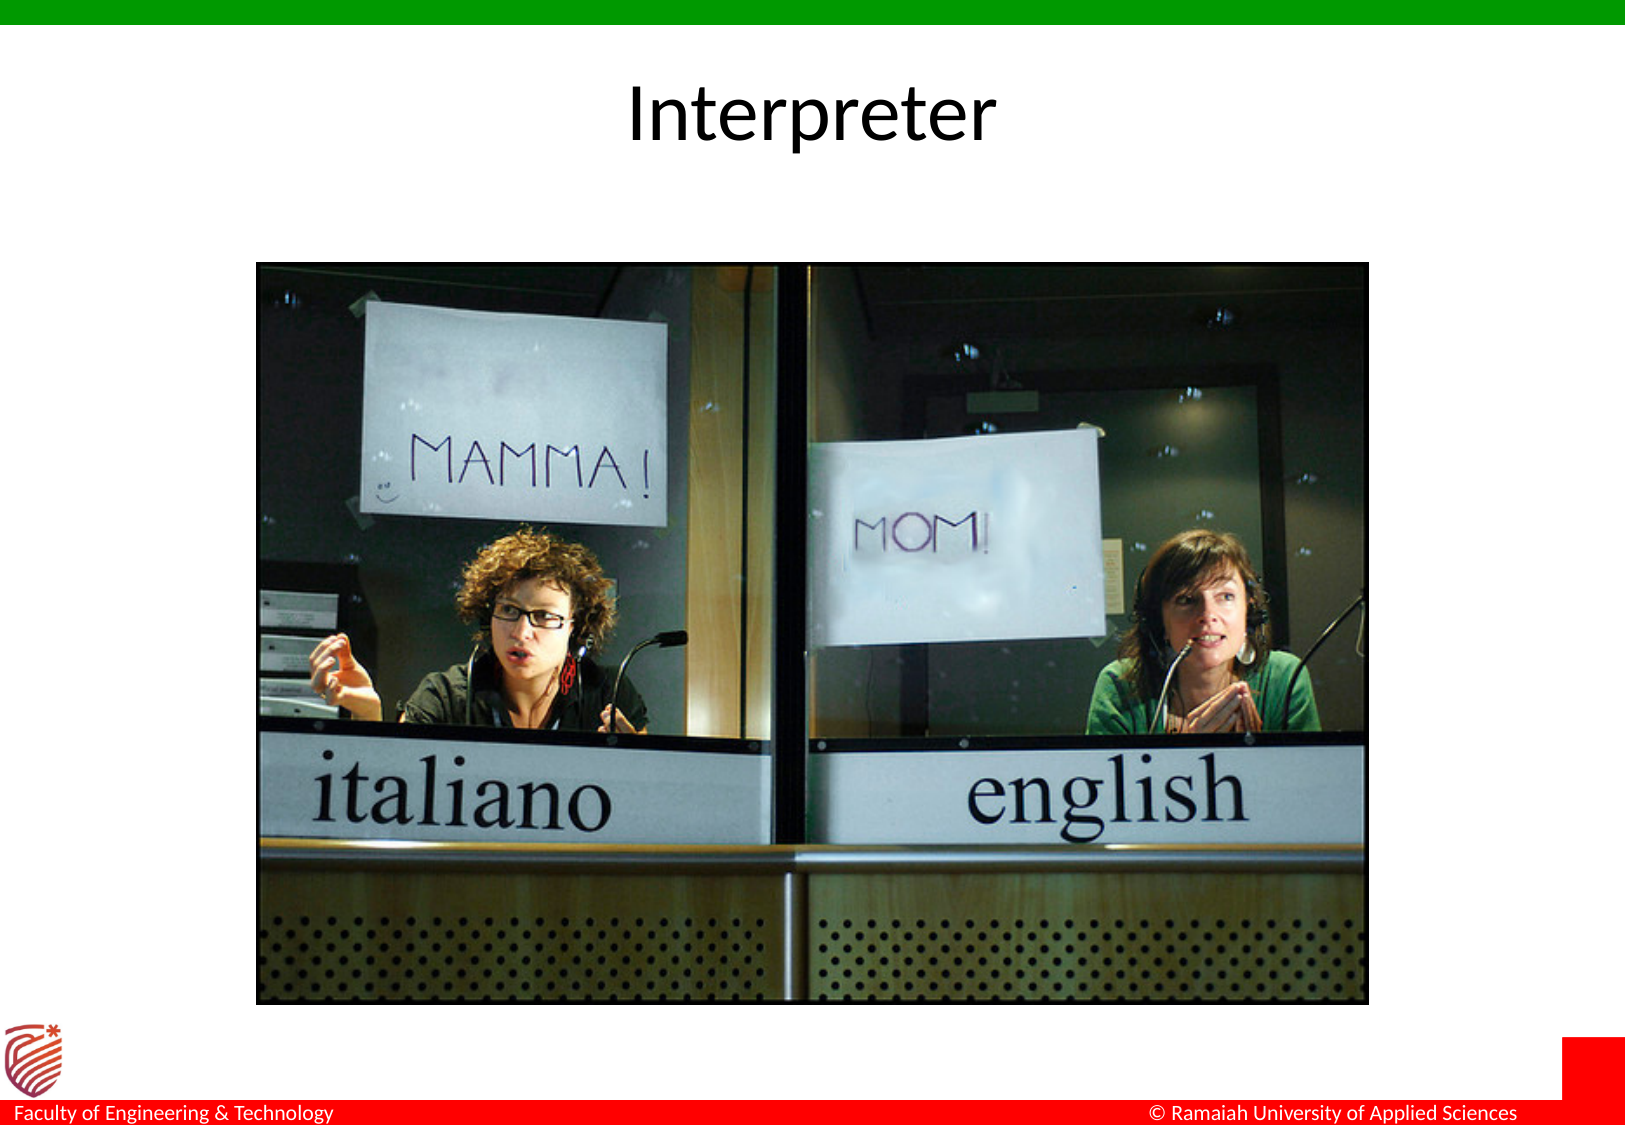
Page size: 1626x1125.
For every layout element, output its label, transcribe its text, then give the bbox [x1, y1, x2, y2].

title Interpreter [81, 50, 1544, 233]
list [255, 262, 1370, 1006]
picture [0, 1013, 69, 1100]
